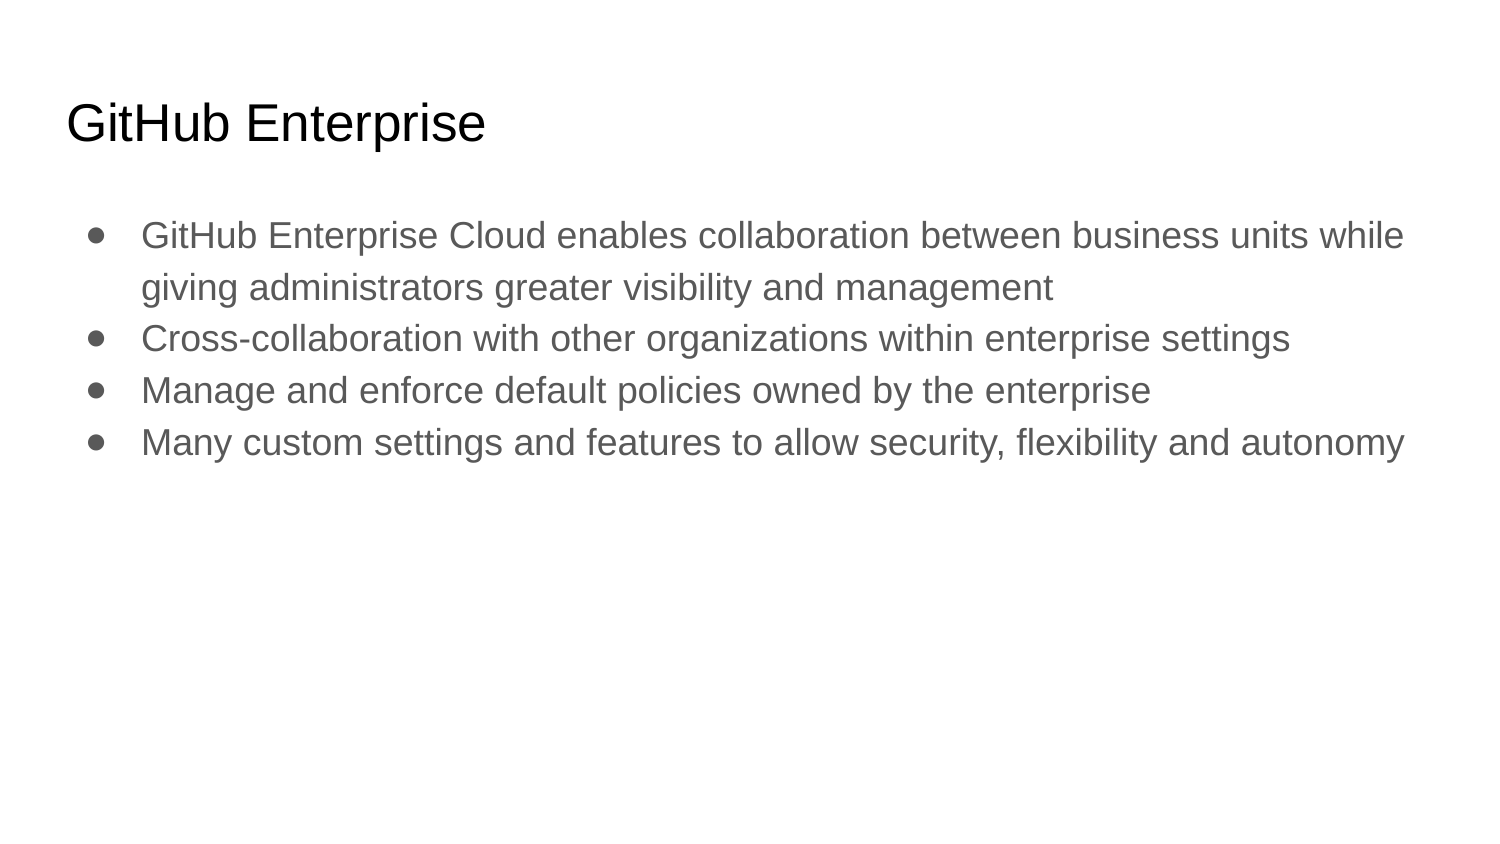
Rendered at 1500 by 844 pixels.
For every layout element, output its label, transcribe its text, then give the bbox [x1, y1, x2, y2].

title GitHub Enterprise [51, 72, 1449, 167]
list GitHub Enterprise Cloud enables collaboration between business units while giving administrators greater visibility and management Cross-collaboration with other organizations within enterprise settings Manage and enforce default policies owned by the enterprise Many custom settings and features to allow security, flexibility and autonomy [51, 189, 1449, 750]
